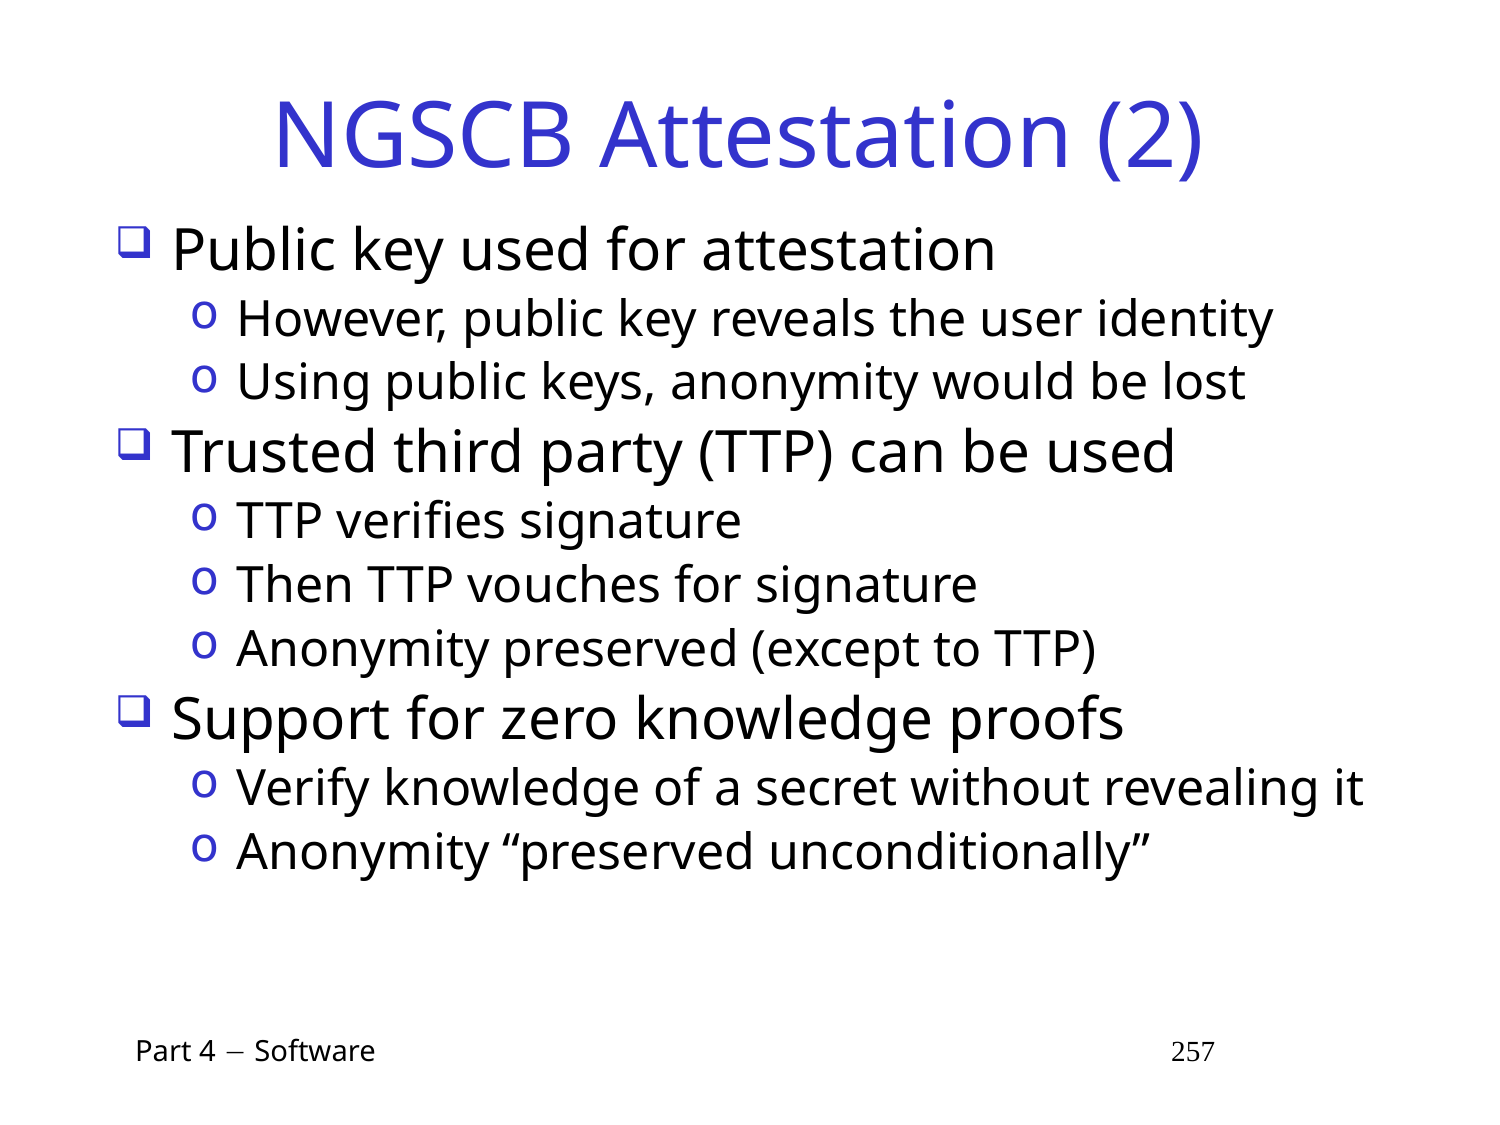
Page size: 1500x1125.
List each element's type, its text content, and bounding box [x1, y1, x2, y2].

footer Part 4  Software 257 [112, 1024, 1401, 1101]
title NGSCB Attestation (2) [112, 37, 1388, 212]
list Public key used for attestation However, public key reveals the user identity Using public keys, anonymity would be lost Trusted third party (TTP) can be used TTP verifies signature Then TTP vouches for signature Anonymity preserved (except to TTP) Support for zero knowledge proofs Verify knowledge of a secret without revealing it Anonymity “preserved unconditionally” [99, 212, 1401, 1013]
